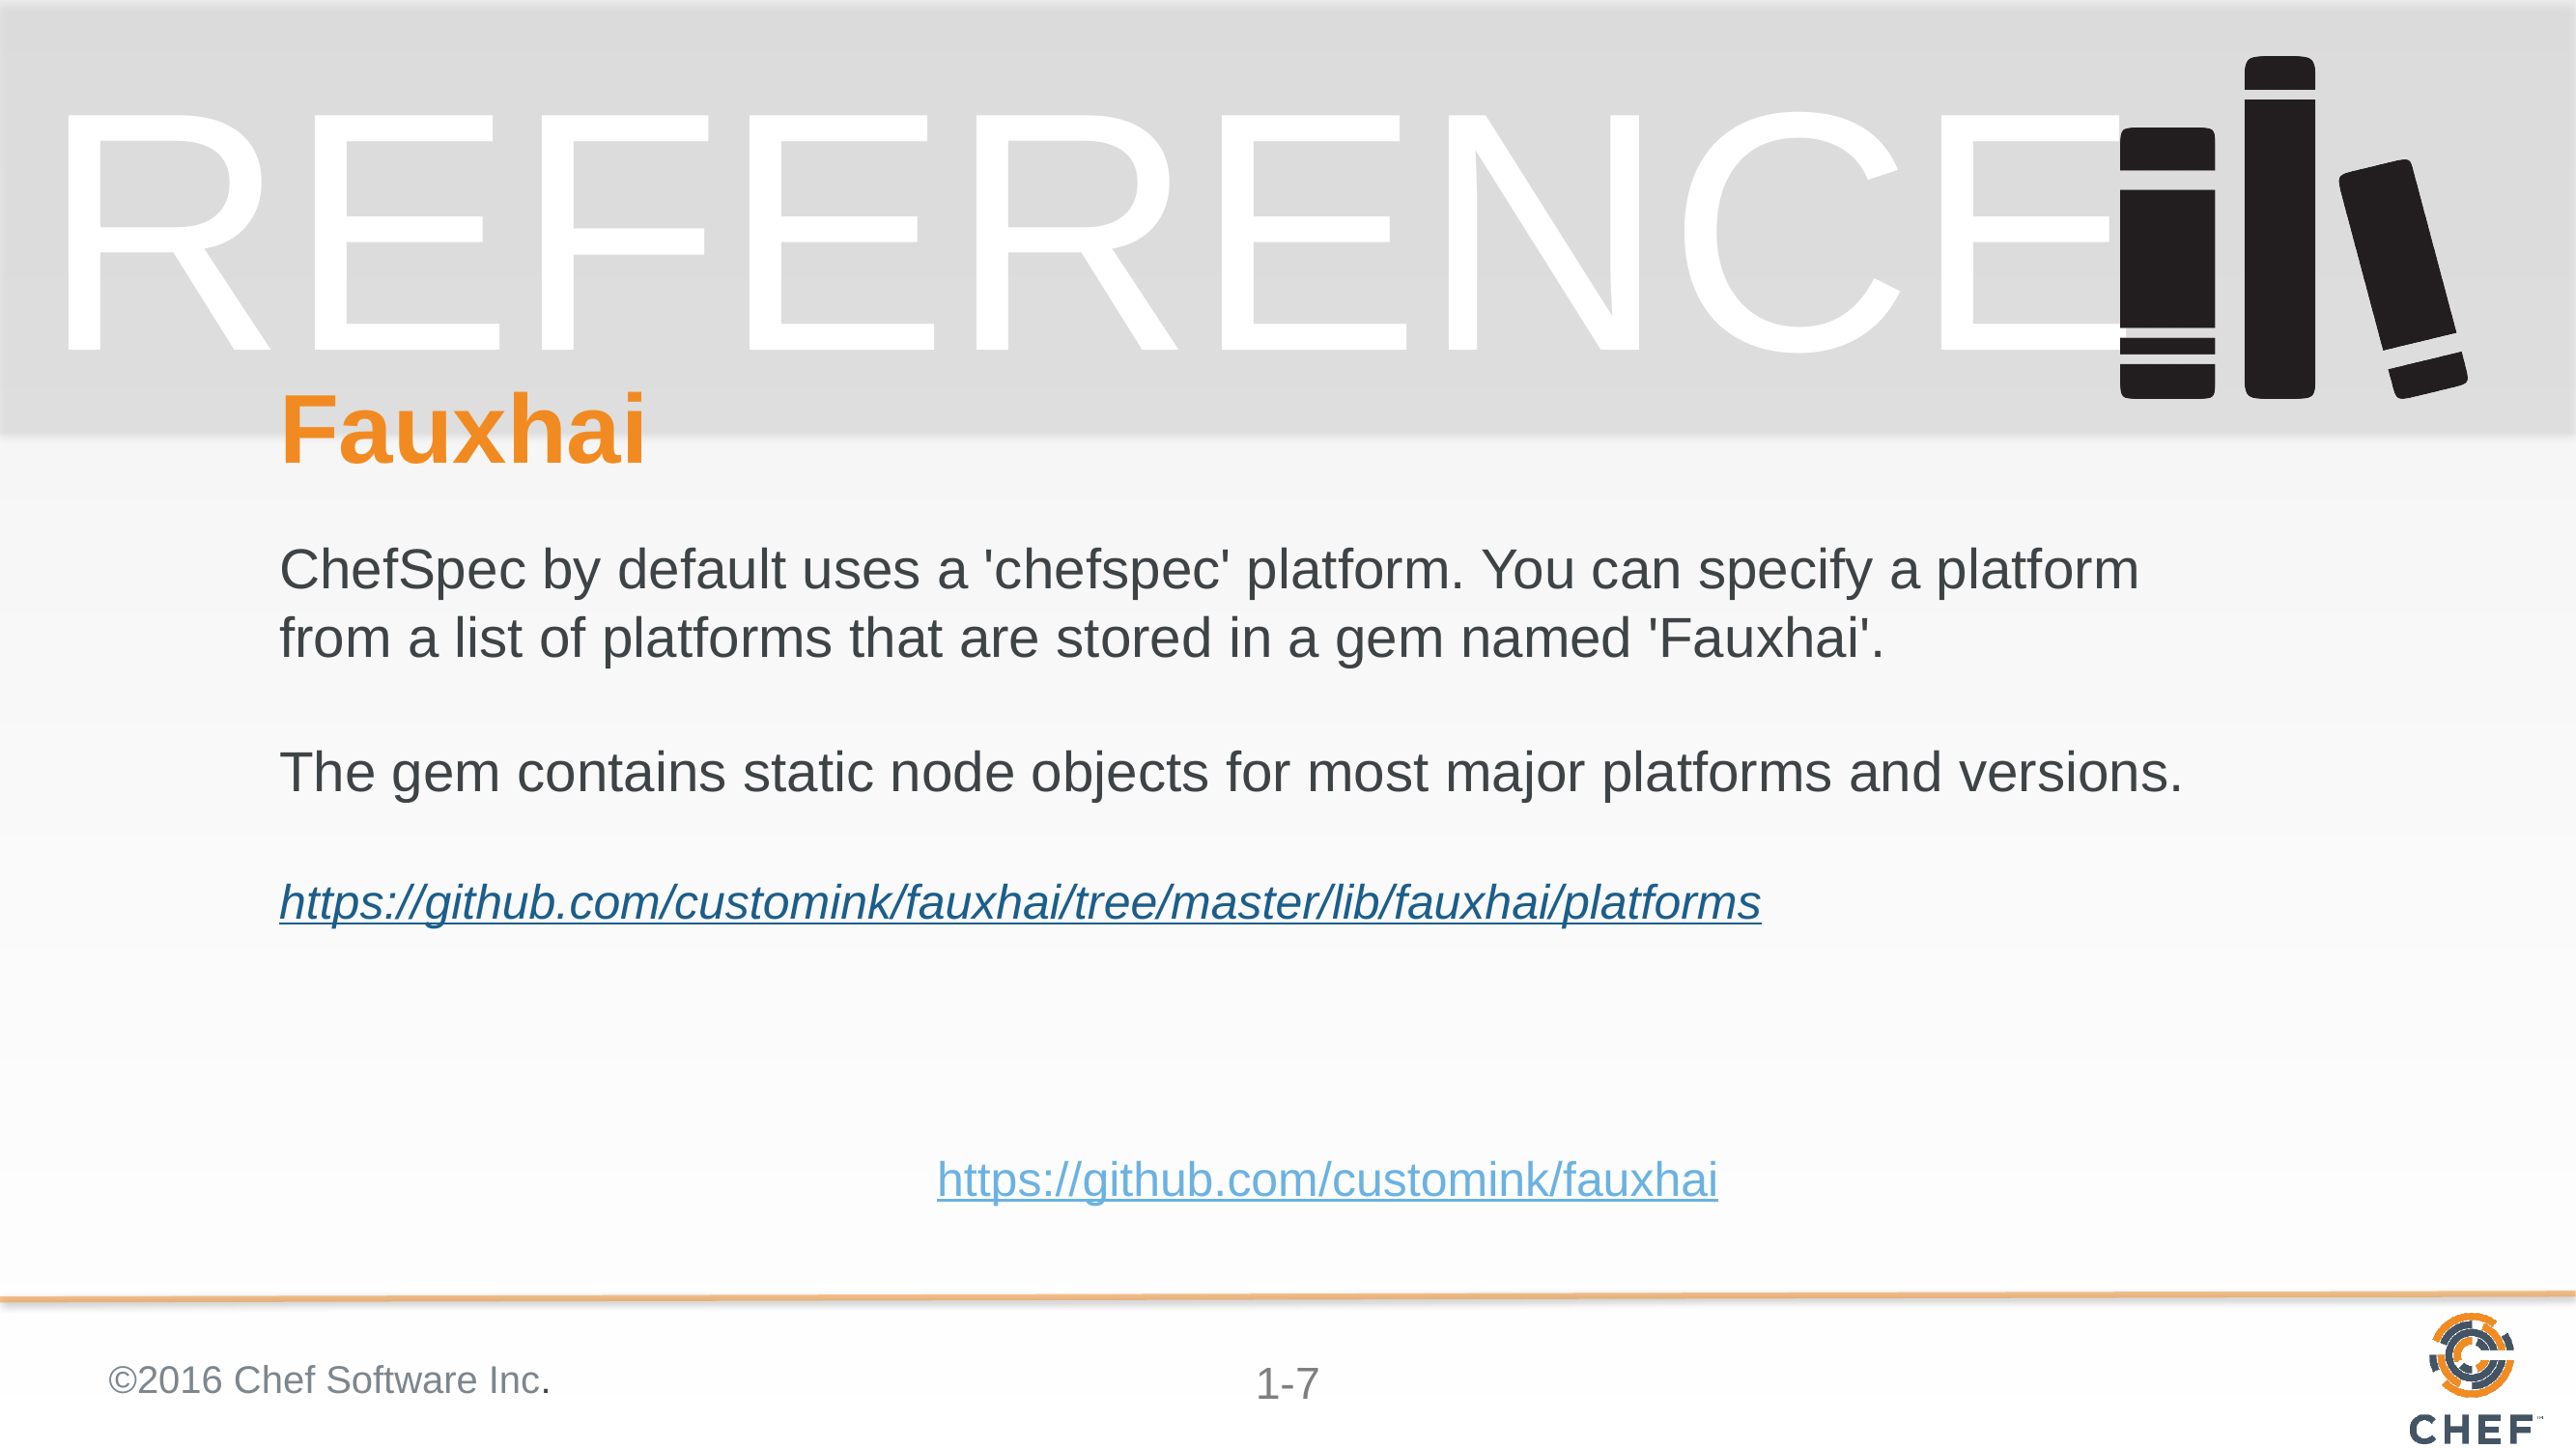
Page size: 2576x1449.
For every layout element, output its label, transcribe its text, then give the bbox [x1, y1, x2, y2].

picture [2399, 1297, 2551, 1449]
list https://github.com/customink/fauxhai [621, 1135, 2035, 1219]
title Fauxhai [265, 363, 2217, 499]
picture [2120, 51, 2468, 399]
subtitle ChefSpec by default uses a 'chefspec' platform. You can specify a platform from a list of platforms that are stored in a gem named 'Fauxhai'. The gem contains static node objects for most major platforms and versions. https://github.com/customink/fauxhai/tree/master/lib/fauxhai/platforms [265, 518, 2217, 1049]
